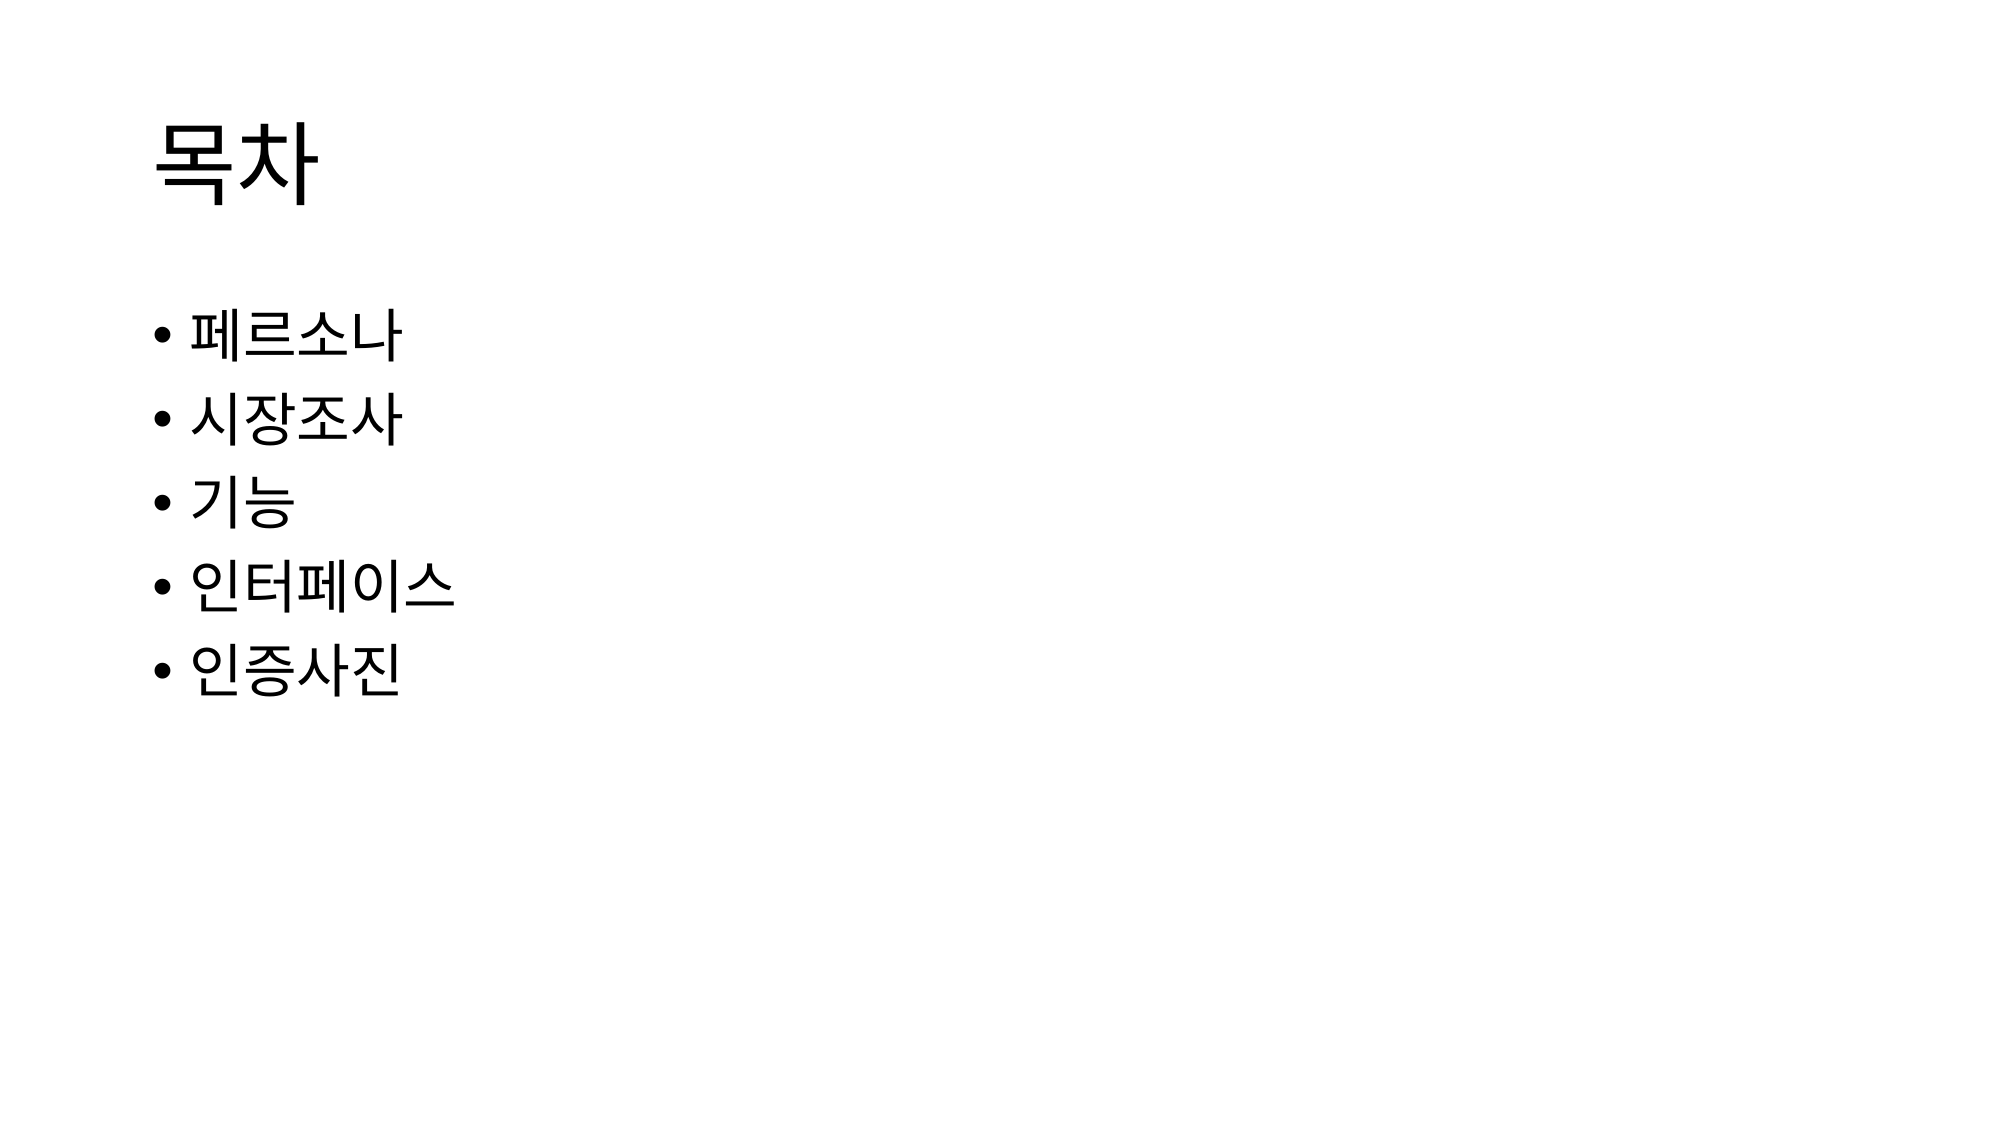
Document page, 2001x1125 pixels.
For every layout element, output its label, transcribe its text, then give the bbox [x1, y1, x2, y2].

list 페르소나 시장조사 기능 인터페이스 인증사진 [137, 299, 1863, 1014]
title 목차 [137, 59, 1863, 278]
